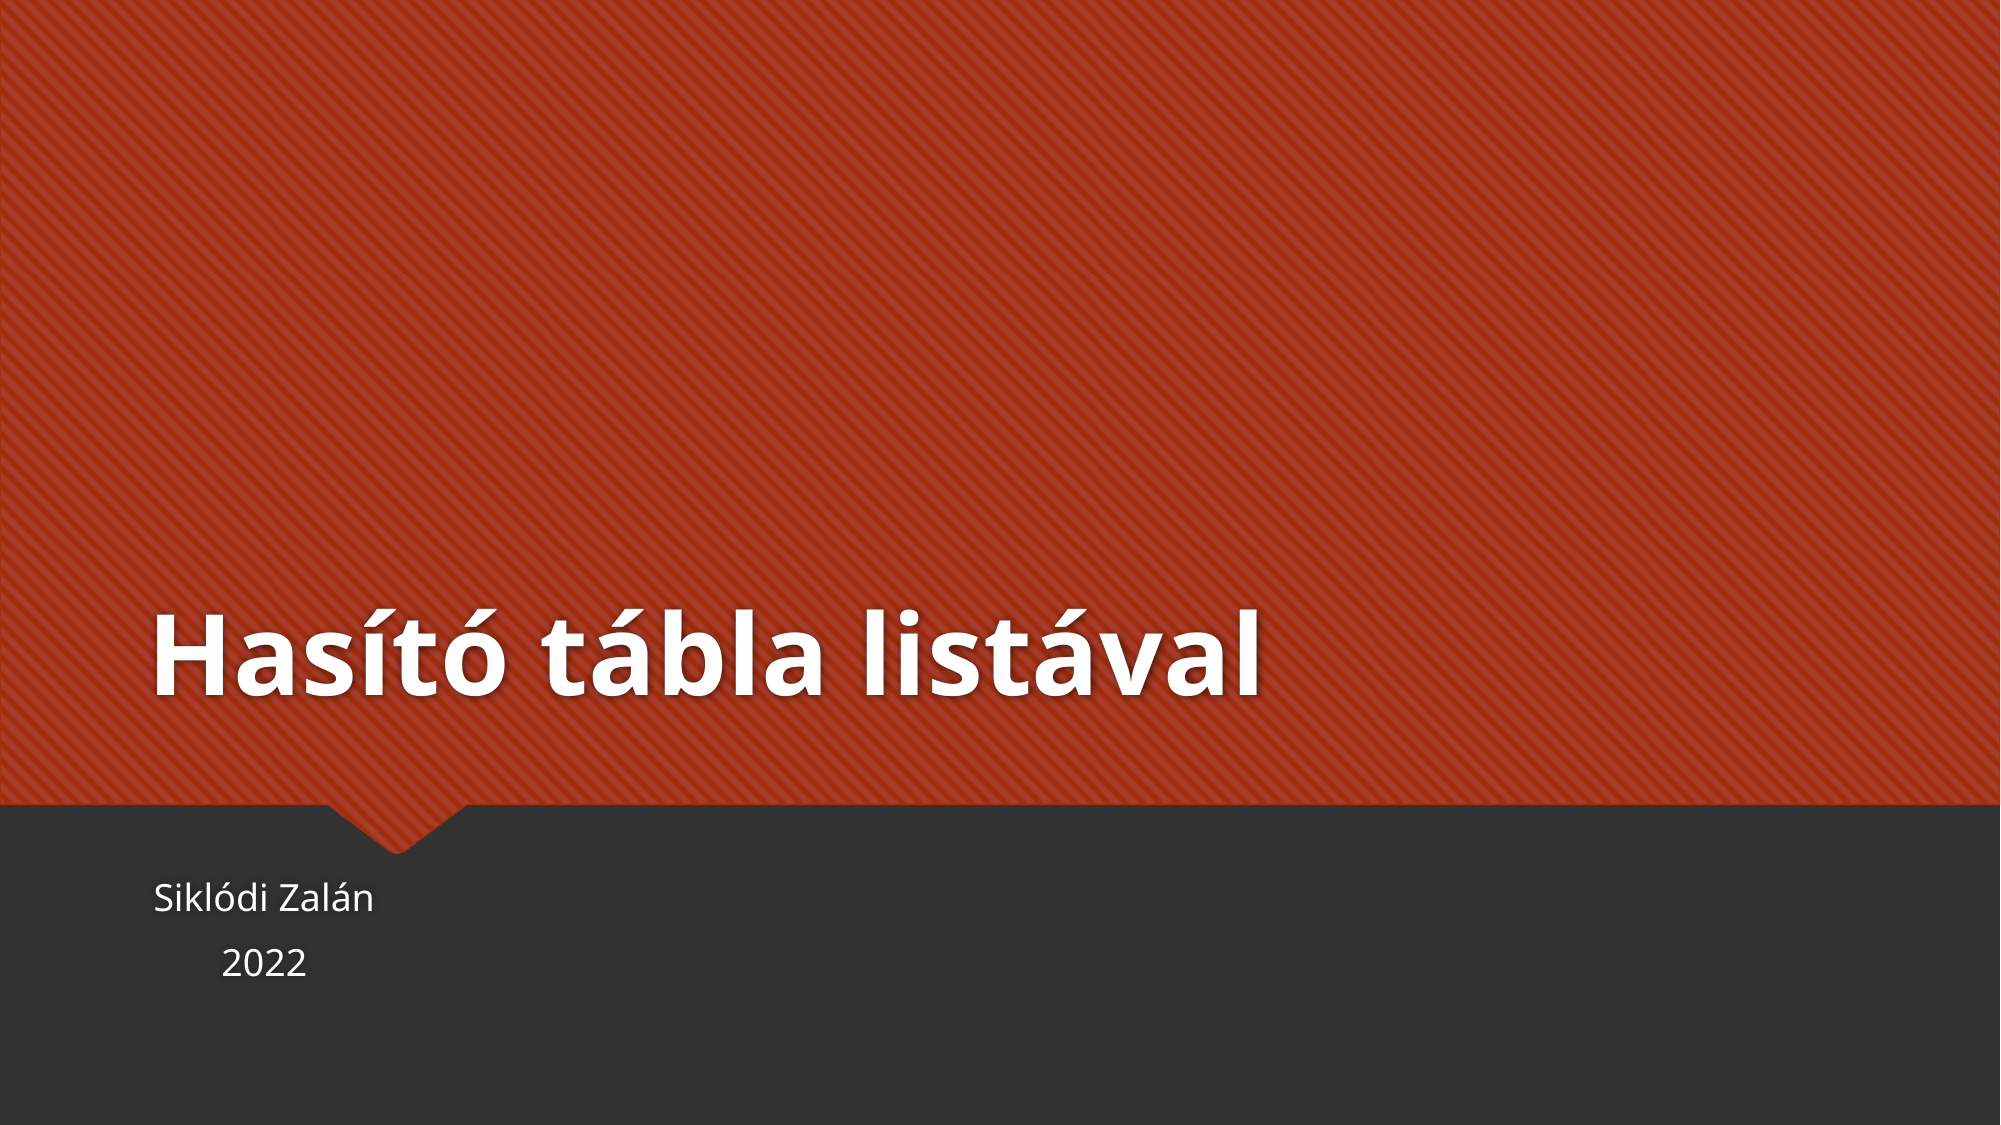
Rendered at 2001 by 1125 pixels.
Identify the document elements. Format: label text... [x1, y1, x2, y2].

title Hasító tábla listával [132, 237, 1868, 726]
subtitle Siklódi Zalán 2022 [132, 866, 397, 1049]
